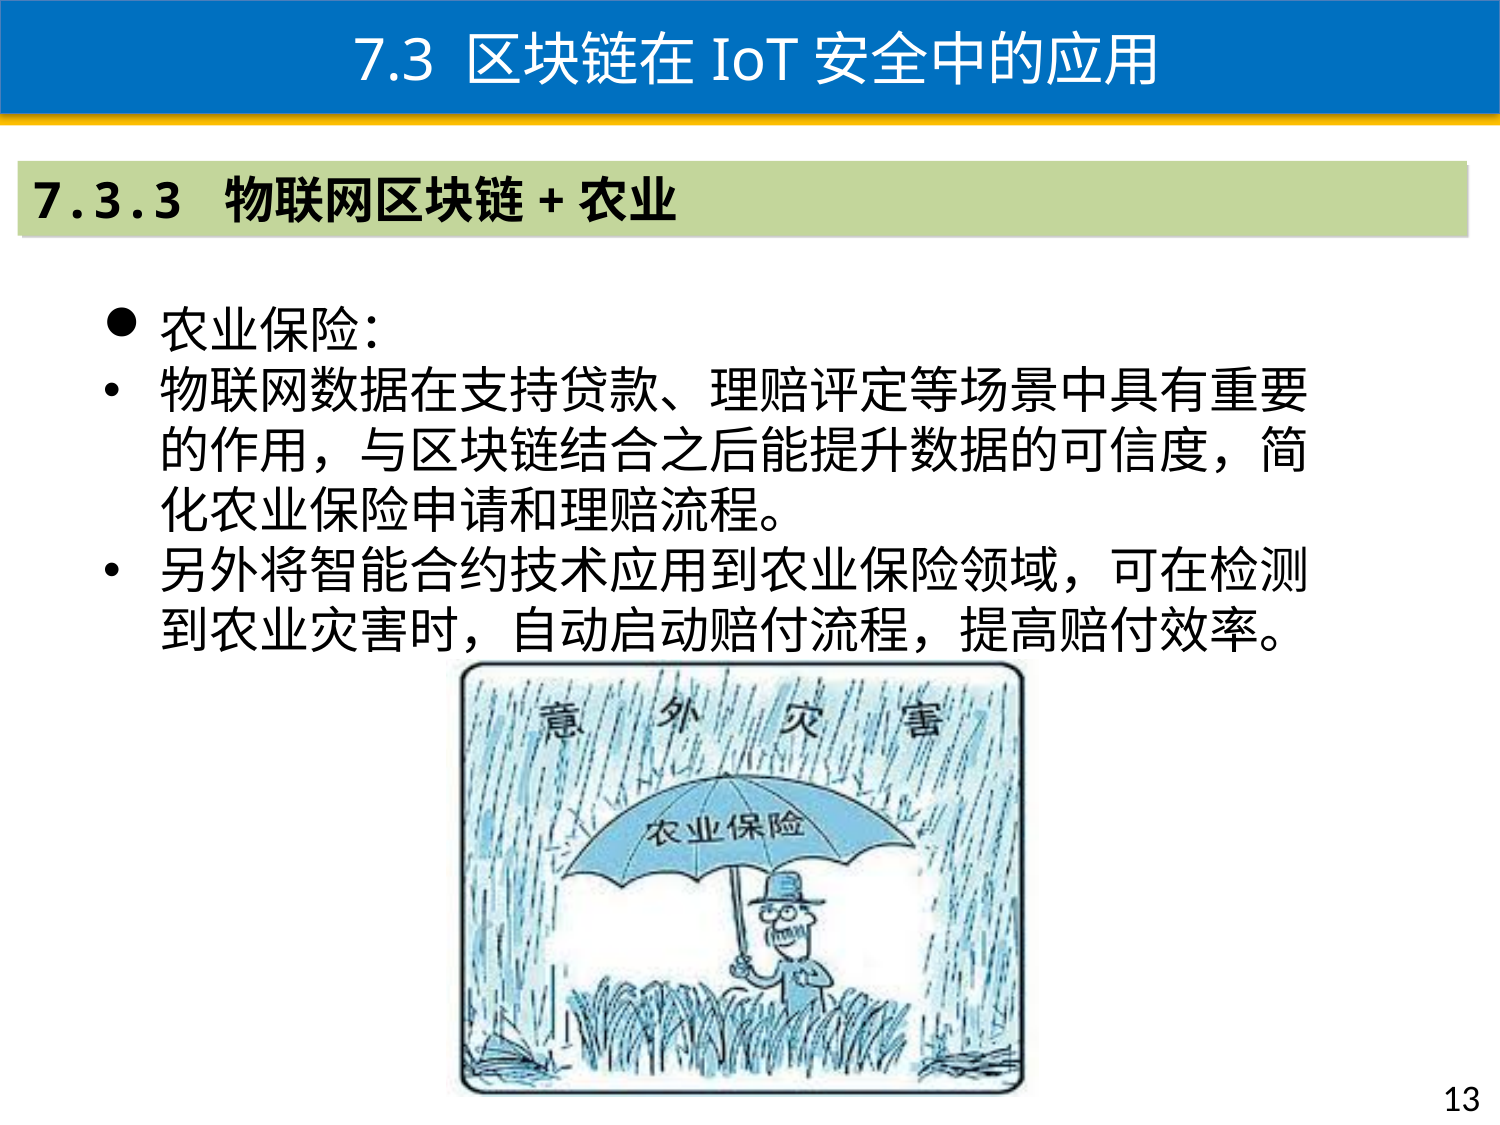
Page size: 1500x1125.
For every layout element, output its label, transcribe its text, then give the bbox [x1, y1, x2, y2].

text_box 农业保险： 物联网数据在支持贷款、理赔评定等场景中具有重要的作用，与区块链结合之后能提升数据的可信度，简化农业保险申请和理赔流程。 另外将智能合约技术应用到农业保险领域，可在检测到农业灾害时，自动启动赔付流程，提高赔付效率。 [88, 291, 1363, 667]
text_box 7.3 区块链在IoT安全中的应用 [0, 0, 1500, 114]
text_box 13 [1427, 1066, 1499, 1125]
picture [446, 658, 1039, 1098]
text_box 7.3.3 物联网区块链+农业 [17, 160, 1467, 236]
